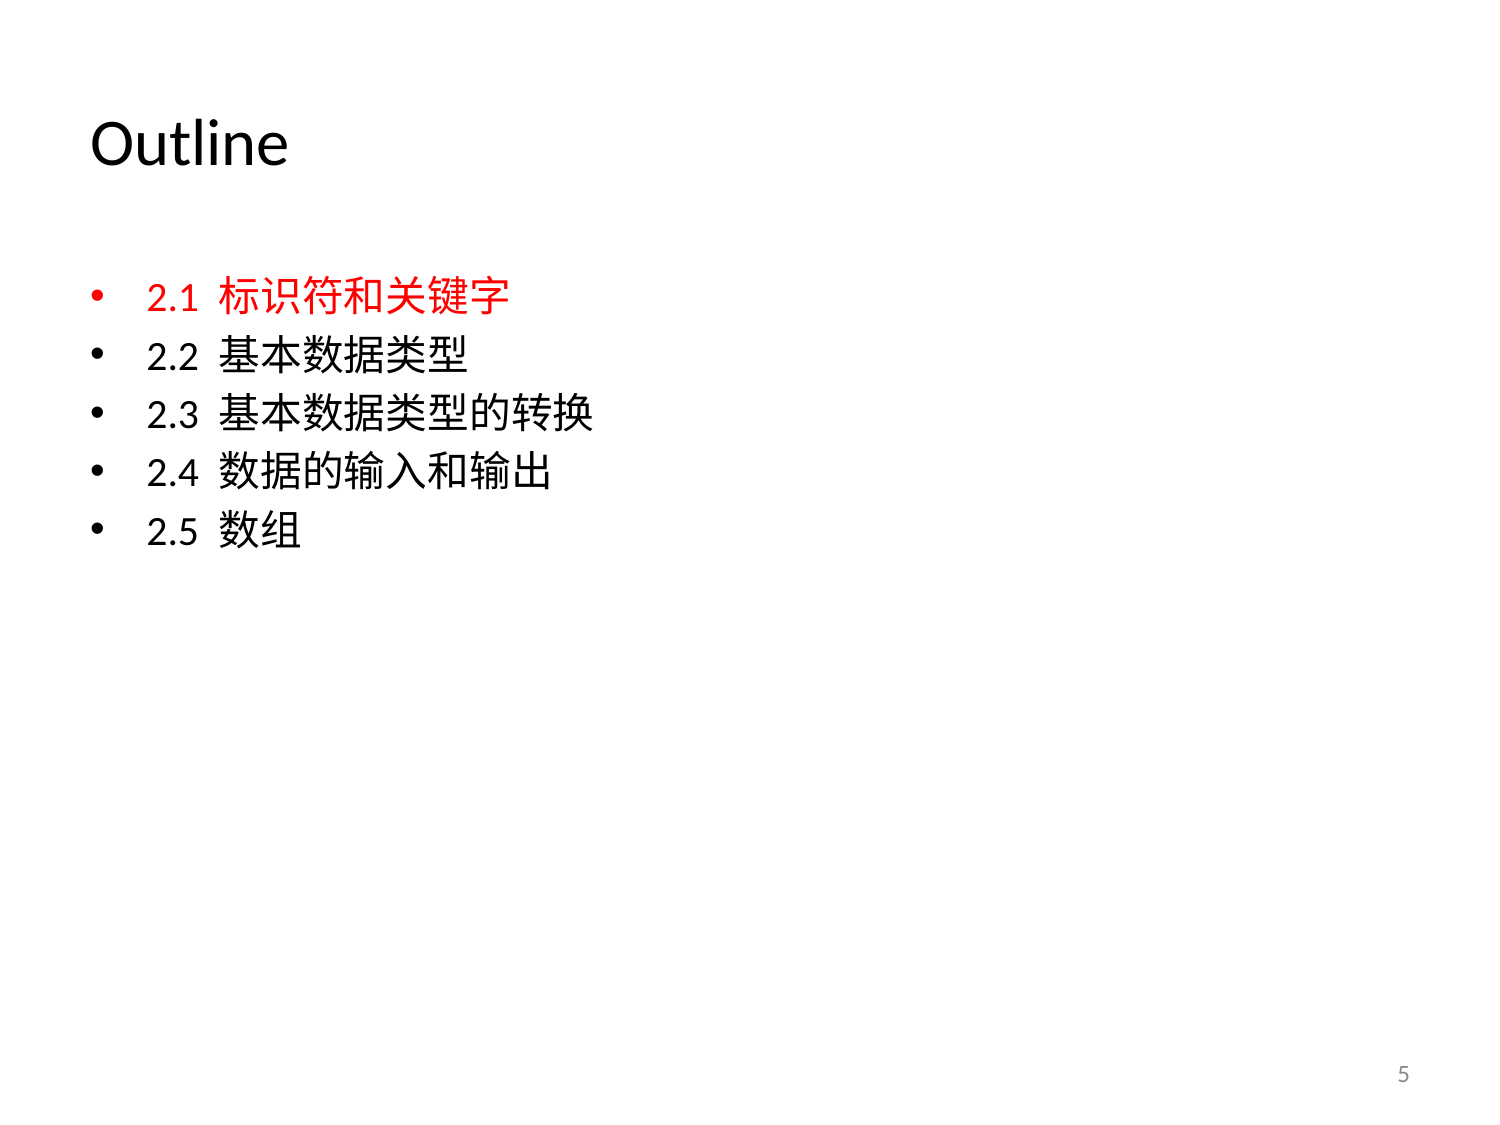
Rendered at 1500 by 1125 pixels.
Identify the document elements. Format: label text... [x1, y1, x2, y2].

slide_number 5 [1074, 1042, 1425, 1103]
title Outline [75, 45, 1425, 233]
list 2.1 标识符和关键字 2.2 基本数据类型 2.3 基本数据类型的转换 2.4 数据的输入和输出 2.5 数组 [75, 262, 1425, 1005]
